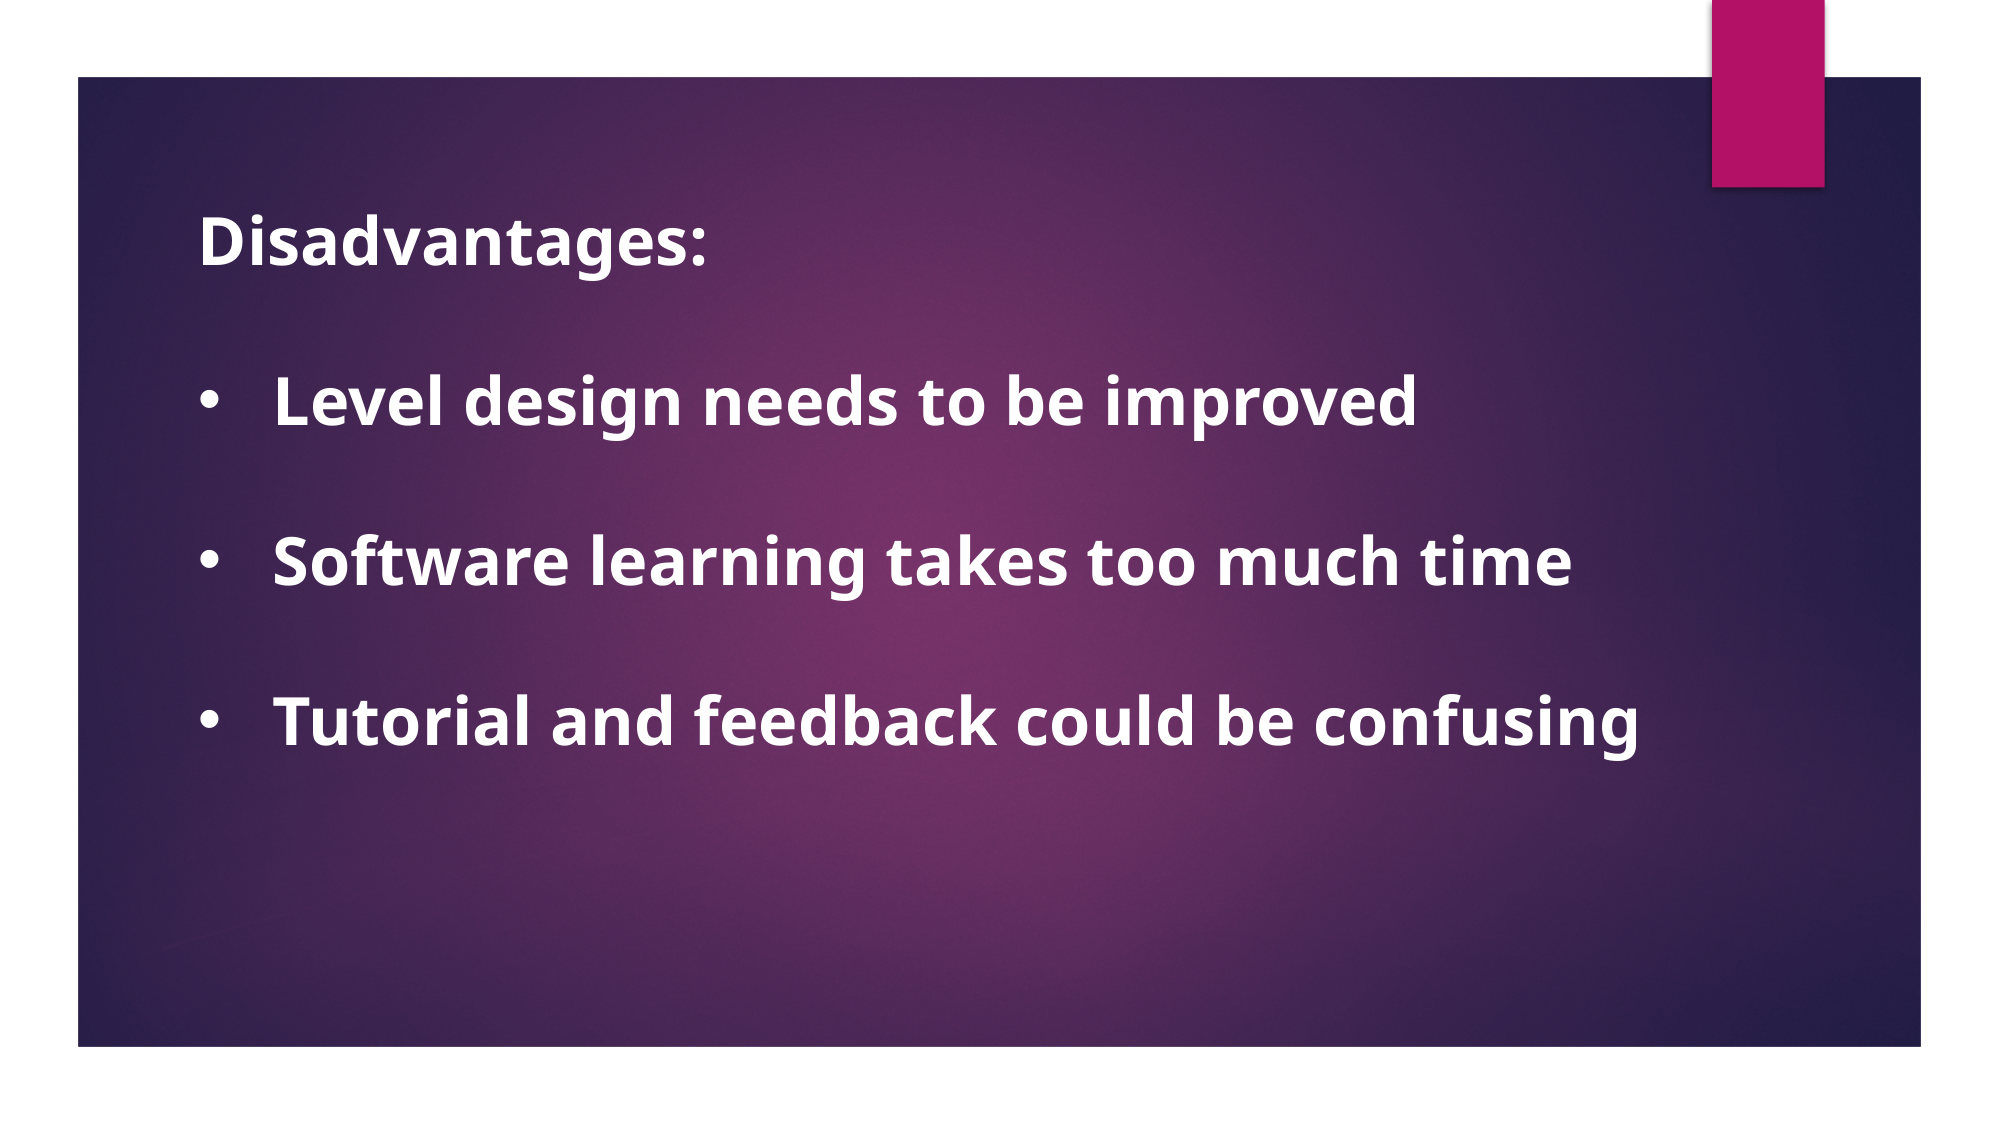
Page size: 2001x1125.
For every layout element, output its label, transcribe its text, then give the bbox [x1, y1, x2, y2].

text_box Disadvantages: Level design needs to be improved Software learning takes too much time Tutorial and feedback could be confusing [183, 191, 1817, 926]
